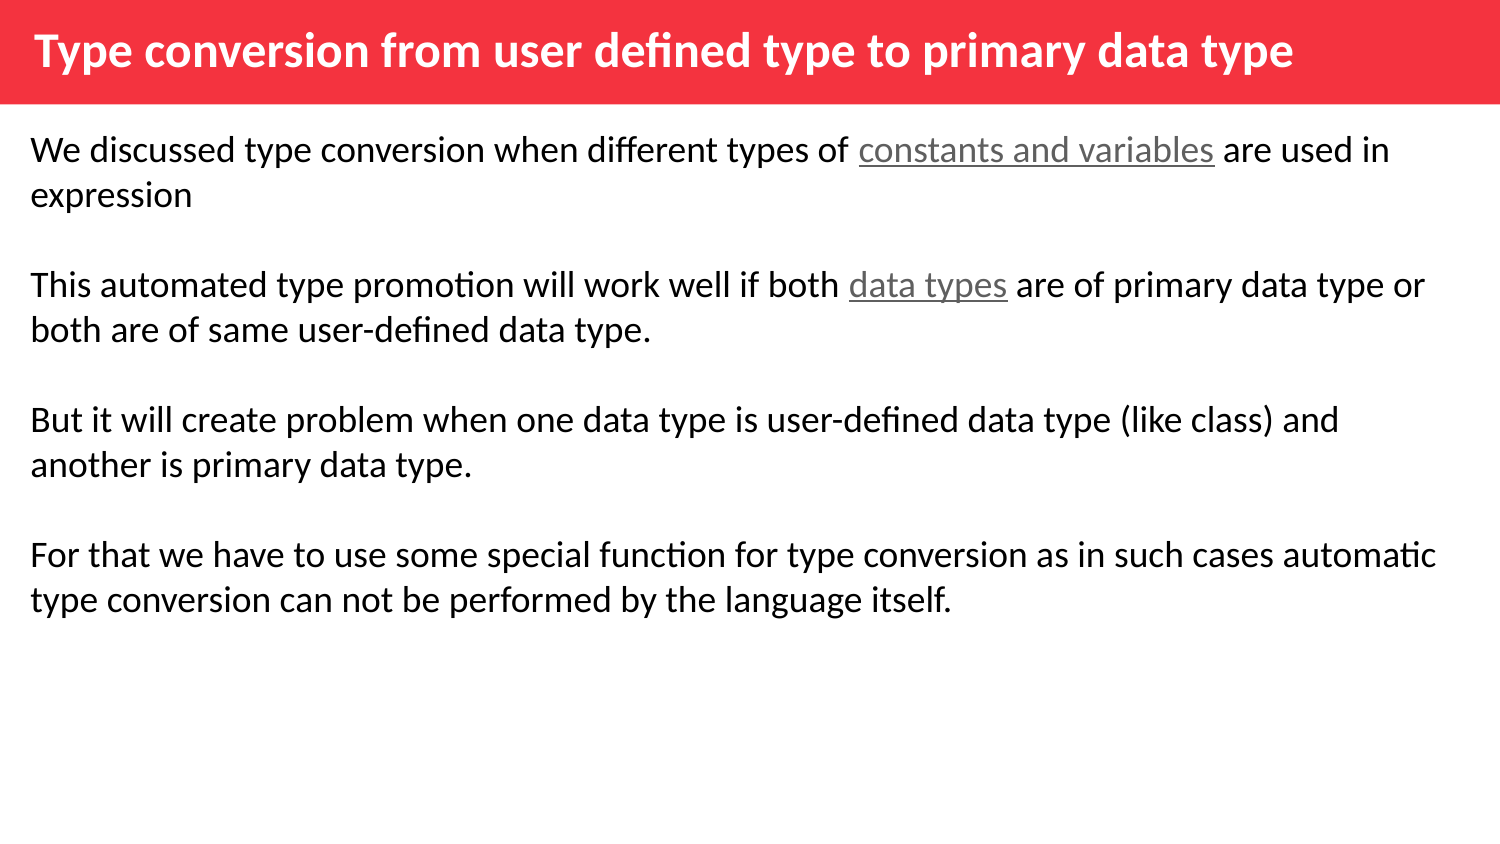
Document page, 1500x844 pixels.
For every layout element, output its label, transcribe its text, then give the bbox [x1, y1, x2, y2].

text_box Type conversion from user defined type to primary data type [34, 15, 1457, 80]
text_box [0, 0, 1500, 105]
text_box We discussed type conversion when different types of constants and variables are used in expression This automated type promotion will work well if both data types are of primary data type or both are of same user-defined data type. But it will create problem when one data type is user-defined data type (like class) and another is primary data type. For that we have to use some special function for type conversion as in such cases automatic type conversion can not be performed by the language itself. [15, 110, 1484, 829]
